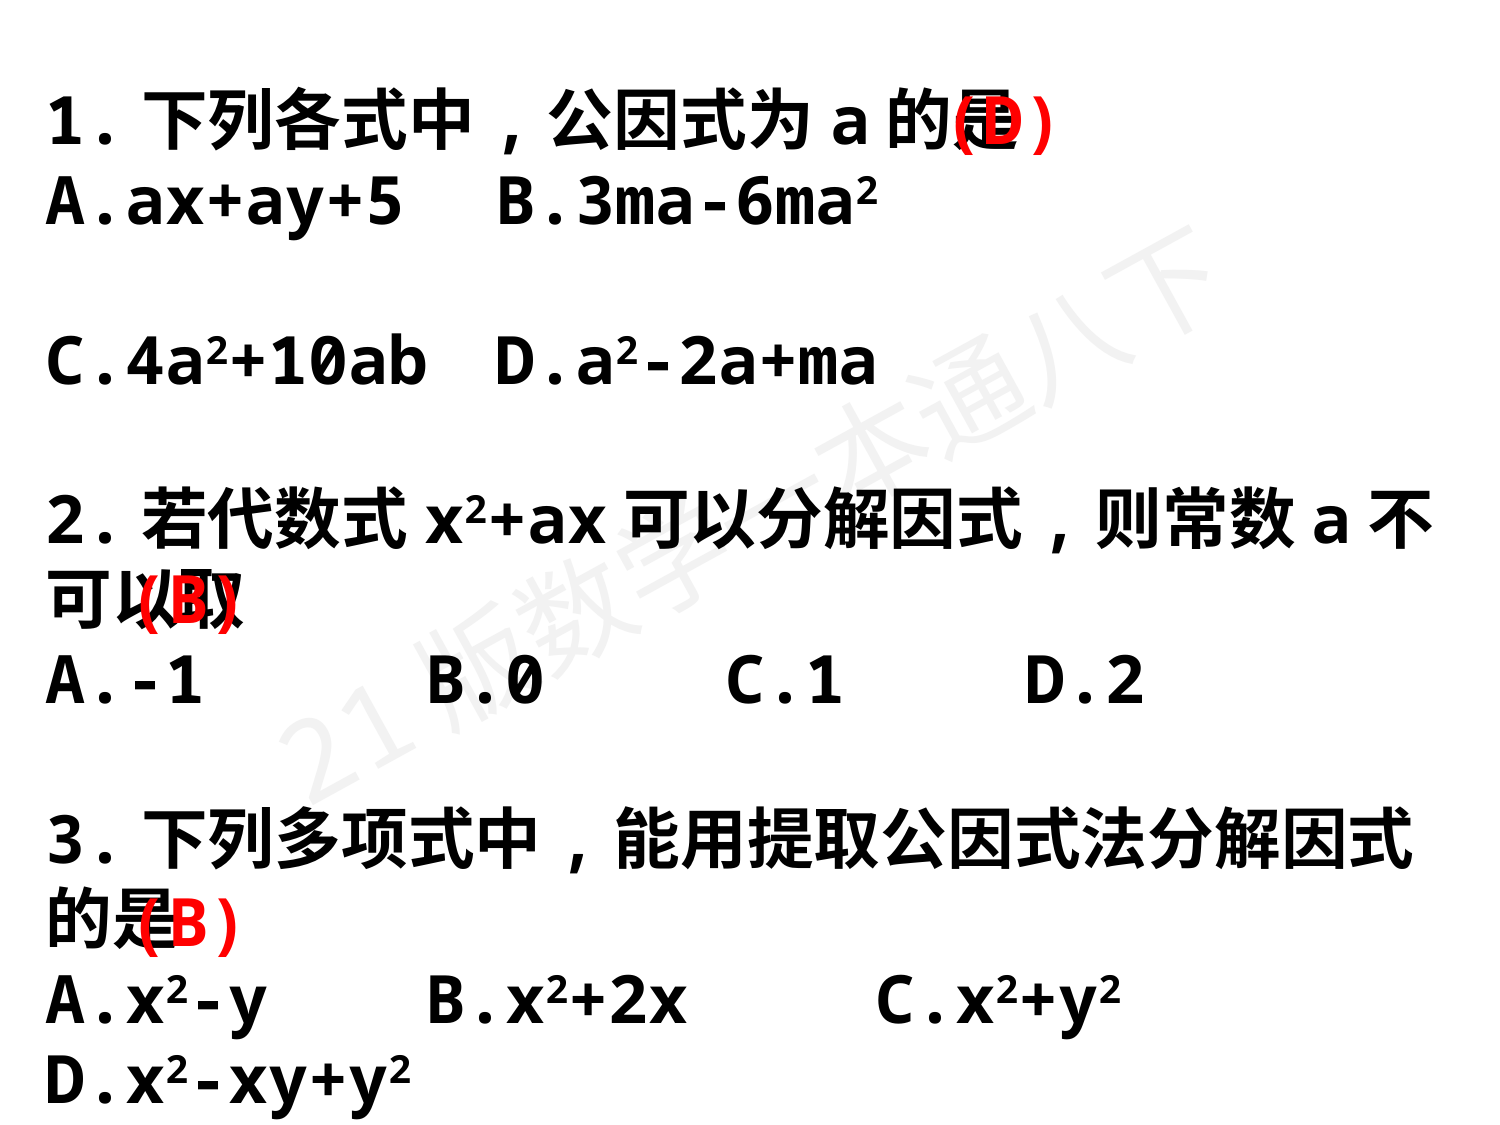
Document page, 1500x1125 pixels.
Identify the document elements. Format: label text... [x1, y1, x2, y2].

text_box 1.下列各式中,公因式为a的是 A.ax+ay+5 B.3ma-6ma2 C.4a2+10ab D.a2-2a+ma 2.若代数式x2+ax可以分解因式,则常数a不可以取 A.-1 B.0 C.1 D.2 3.下列多项式中,能用提取公因式法分解因式的是 A.x2-y B.x2+2x C.x2+y2 D.x2-xy+y2 [30, 70, 1470, 1125]
text_box (B) [113, 872, 954, 968]
text_box (B) [113, 549, 954, 645]
text_box (D) [928, 70, 1500, 165]
